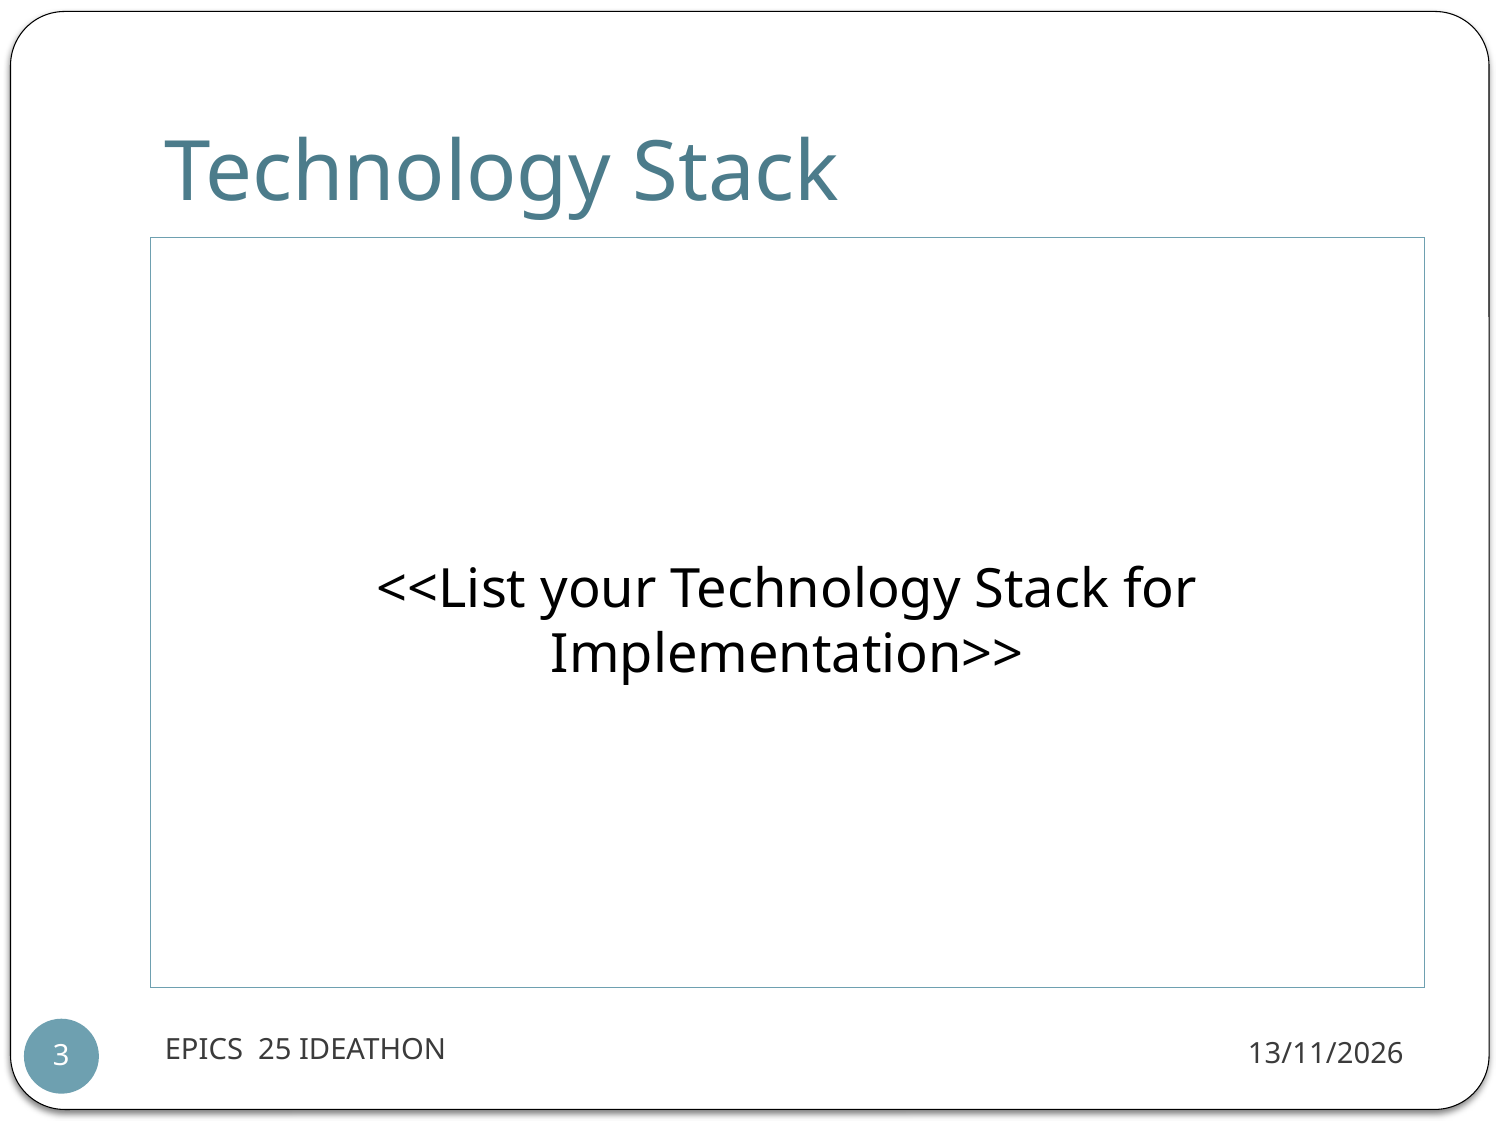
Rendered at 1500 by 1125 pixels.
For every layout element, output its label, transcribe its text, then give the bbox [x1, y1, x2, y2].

footer EPICS 25 IDEATHON [150, 1012, 800, 1088]
title Technology Stack [150, 45, 1425, 233]
slide_number 3 [23, 1018, 99, 1094]
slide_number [1012, 1015, 1419, 1094]
list <<List your Technology Stack for Implementation>> [150, 237, 1425, 988]
